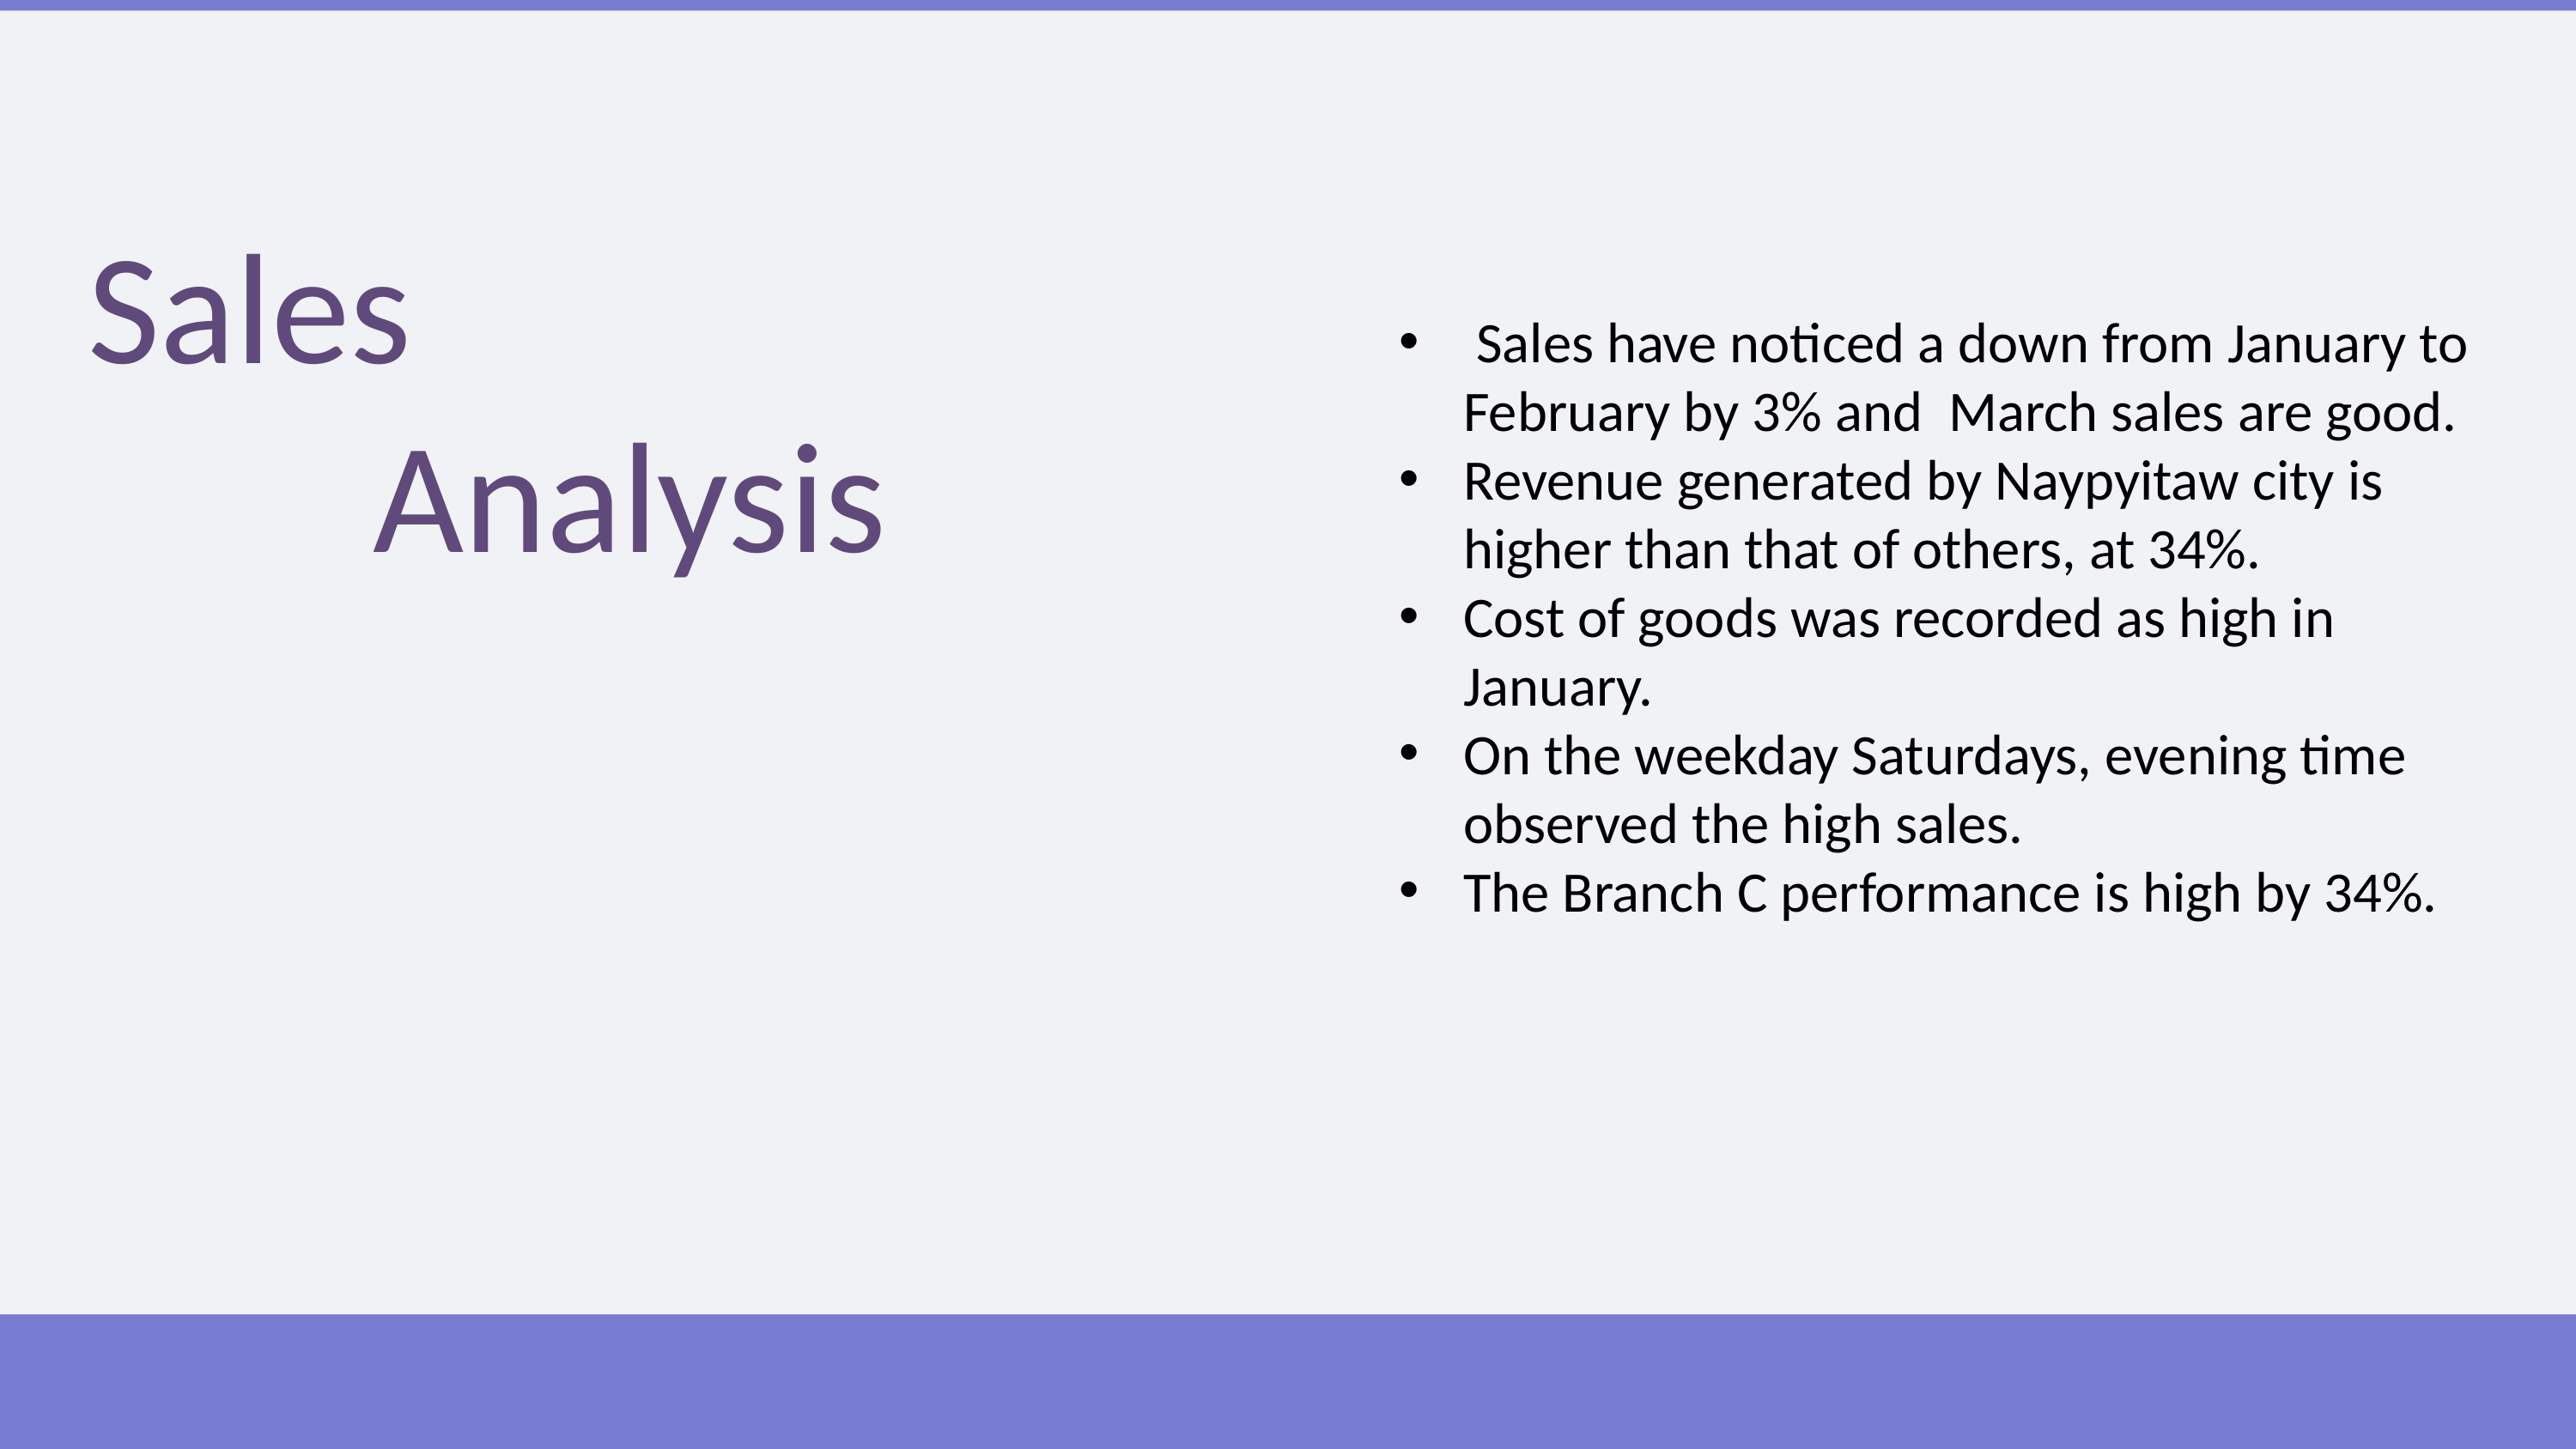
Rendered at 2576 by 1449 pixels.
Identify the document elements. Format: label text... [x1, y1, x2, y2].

text_box Sales Analysis [75, 200, 1192, 591]
text_box [0, 10, 2576, 1315]
text_box Sales have noticed a down from January to February by 3% and March sales are good. Revenue generated by Naypyitaw city is higher than that of others, at 34%. Cost of goods was recorded as high in January. On the weekday Saturdays, evening time observed the high sales. The Branch C performance is high by 34%. [1386, 230, 2535, 1273]
